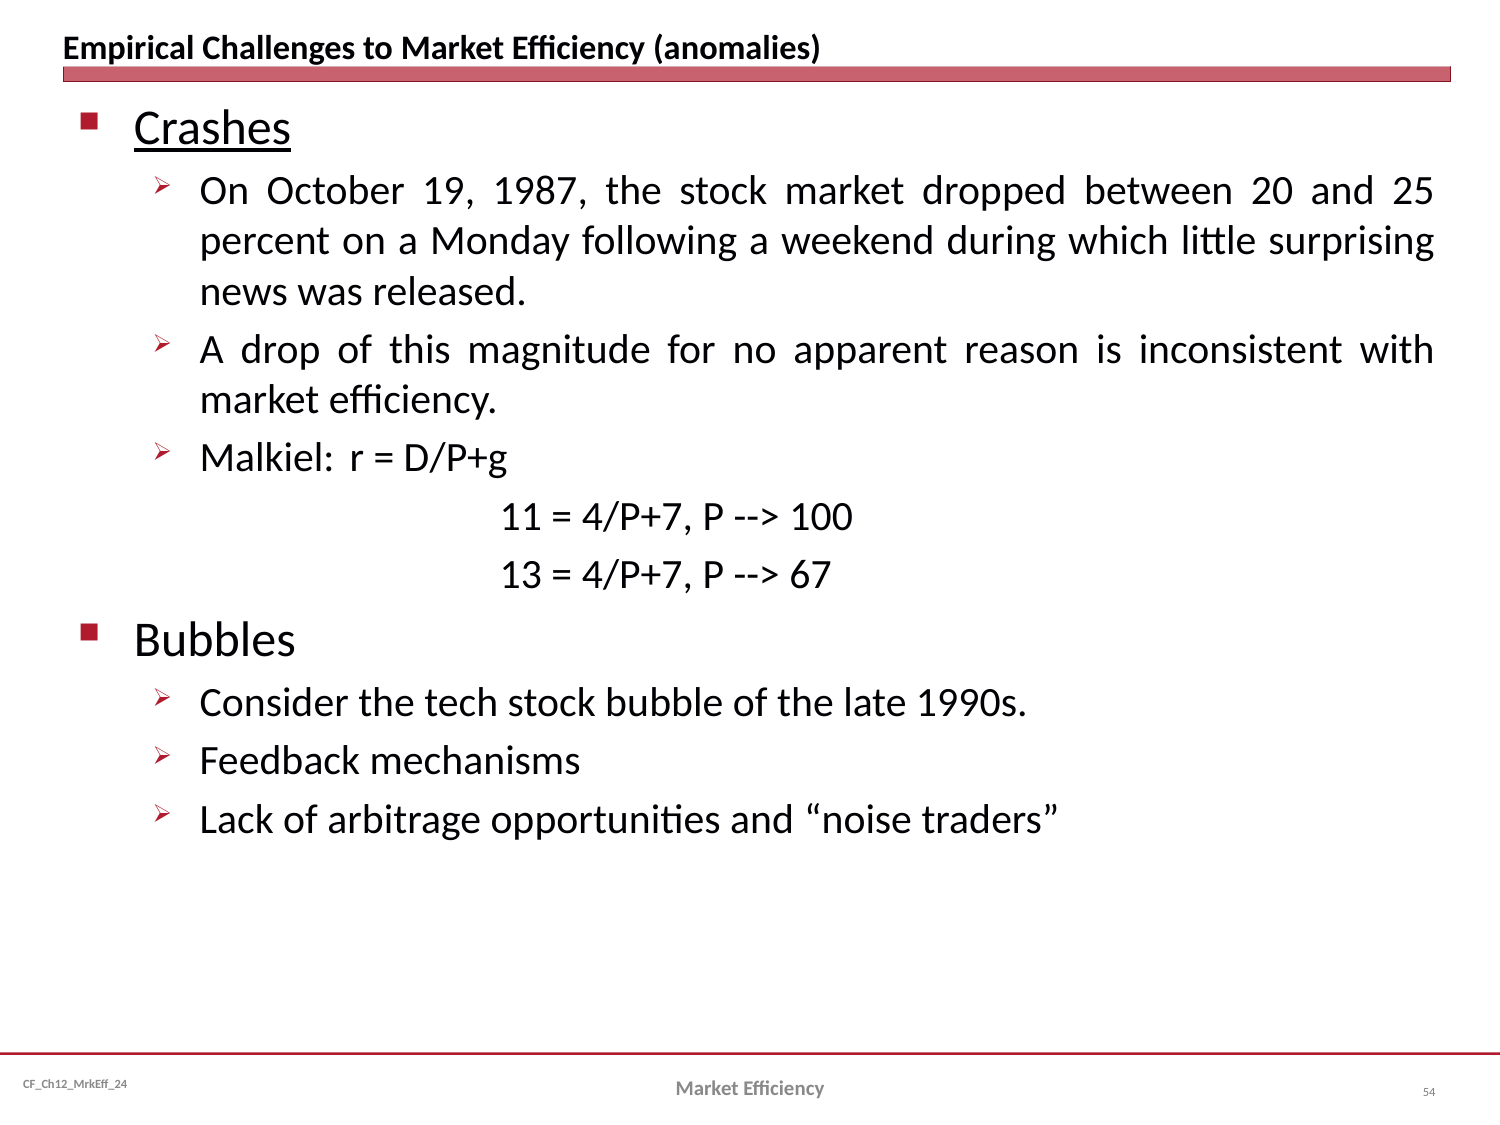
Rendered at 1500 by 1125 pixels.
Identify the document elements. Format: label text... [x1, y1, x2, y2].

list Crashes On October 19, 1987, the stock market dropped between 20 and 25 percent on a Monday following a weekend during which little surprising news was released. A drop of this magnitude for no apparent reason is inconsistent with market efficiency. Malkiel: r = D/P+g 11 = 4/P+7, P --> 100 13 = 4/P+7, P --> 67 Bubbles Consider the tech stock bubble of the late 1990s. Feedback mechanisms Lack of arbitrage opportunities and “noise traders” [63, 87, 1451, 1041]
footer Market Efficiency [512, 1056, 988, 1117]
slide_number 54 [1375, 1061, 1451, 1122]
title Empirical Challenges to Market Efficiency (anomalies) [62, 6, 1451, 67]
